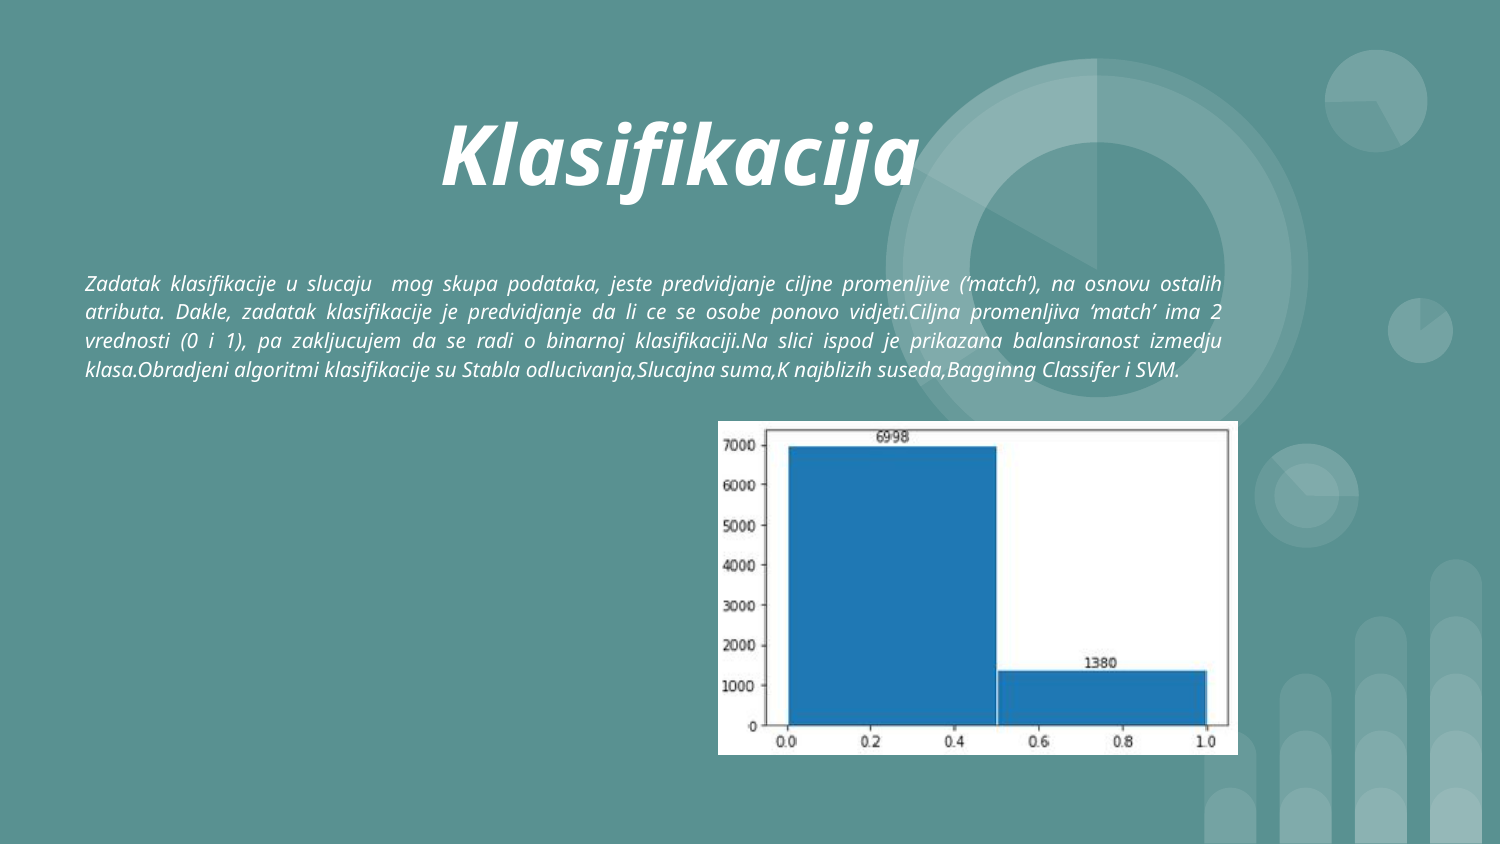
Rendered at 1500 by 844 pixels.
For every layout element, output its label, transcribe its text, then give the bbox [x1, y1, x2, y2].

picture [717, 421, 1238, 755]
subtitle Zadatak klasifikacije u slucaju mog skupa podataka, jeste predvidjanje ciljne promenljive (‘match’), na osnovu ostalih atributa. Dakle, zadatak klasifikacije je predvidjanje da li ce se osobe ponovo vidjeti.Ciljna promenljiva ‘match’ ima 2 vrednosti (0 i 1), pa zakljucujem da se radi o binarnoj klasifikaciji.Na slici ispod je prikazana balansiranost izmedju klasa.Obradjeni algoritmi klasifikacije su Stabla odlucivanja,Slucajna suma,K najblizih suseda,Bagginng Classifer i SVM. [70, 251, 1238, 422]
title Klasifikacija [425, 0, 1124, 251]
